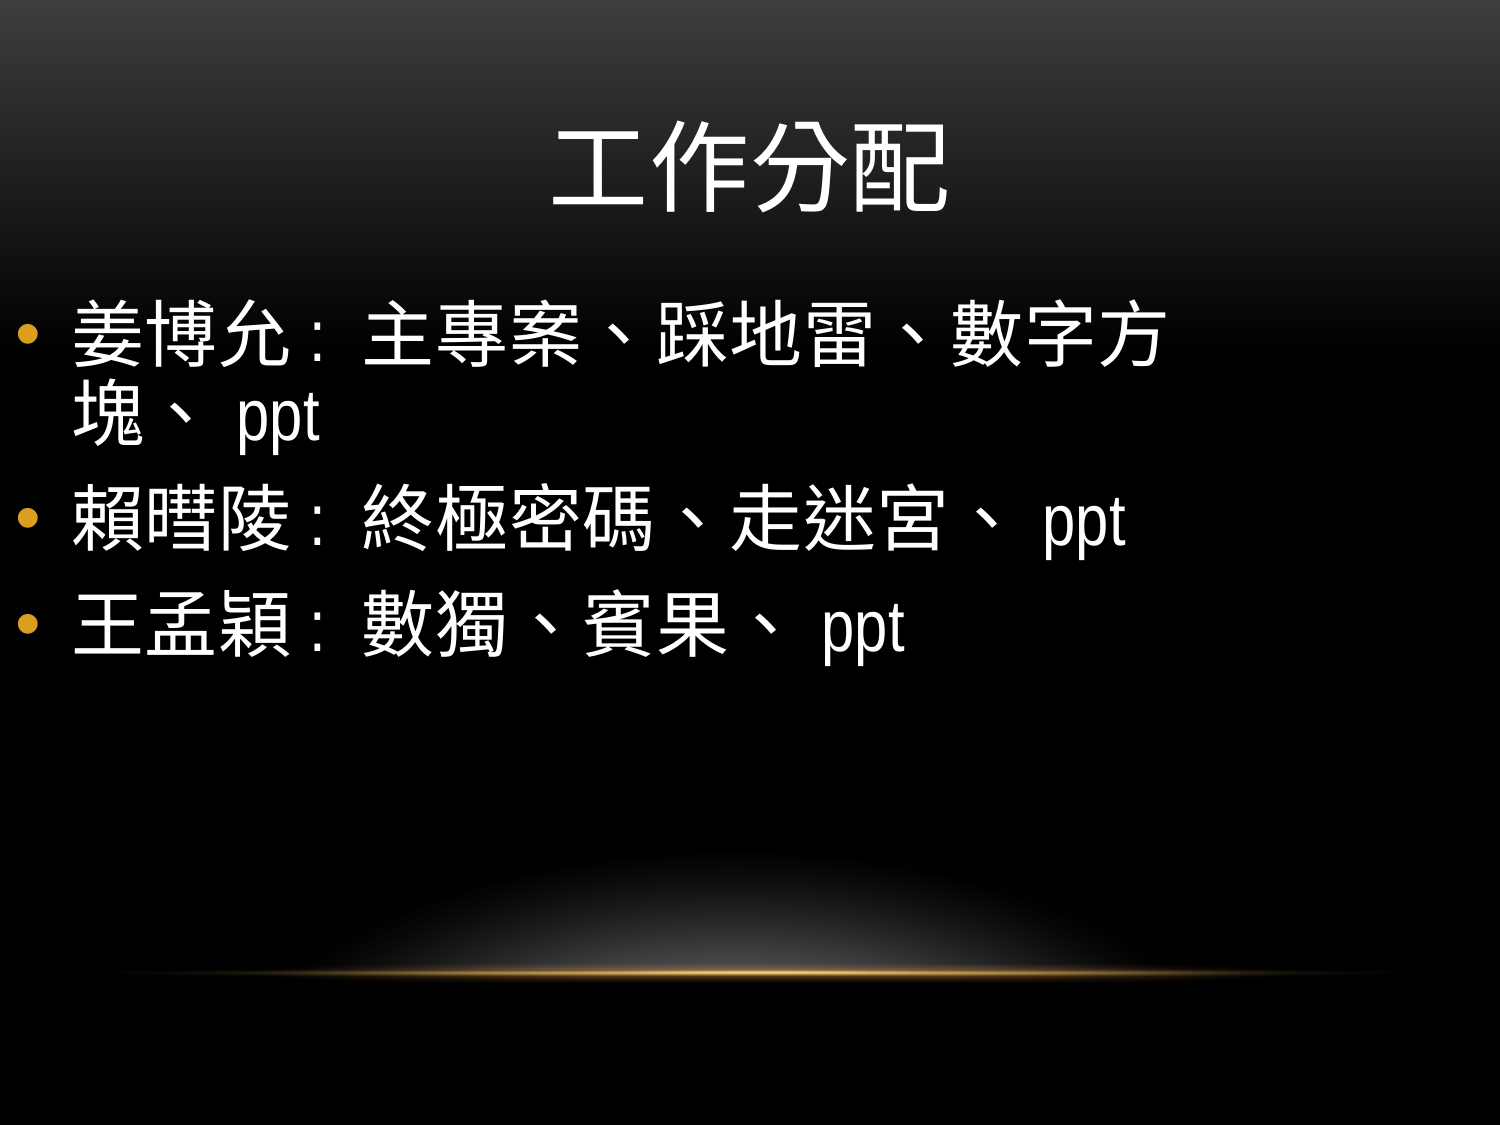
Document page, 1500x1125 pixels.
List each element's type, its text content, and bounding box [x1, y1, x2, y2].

title 工作分配 [99, 45, 1400, 233]
list 姜博允: 主專案、踩地雷、數字方塊、ppt 賴暳陵: 終極密碼、走迷宮、ppt 王孟穎: 數獨、賓果、ppt [0, 290, 1400, 1005]
picture [0, 0, 1500, 1125]
